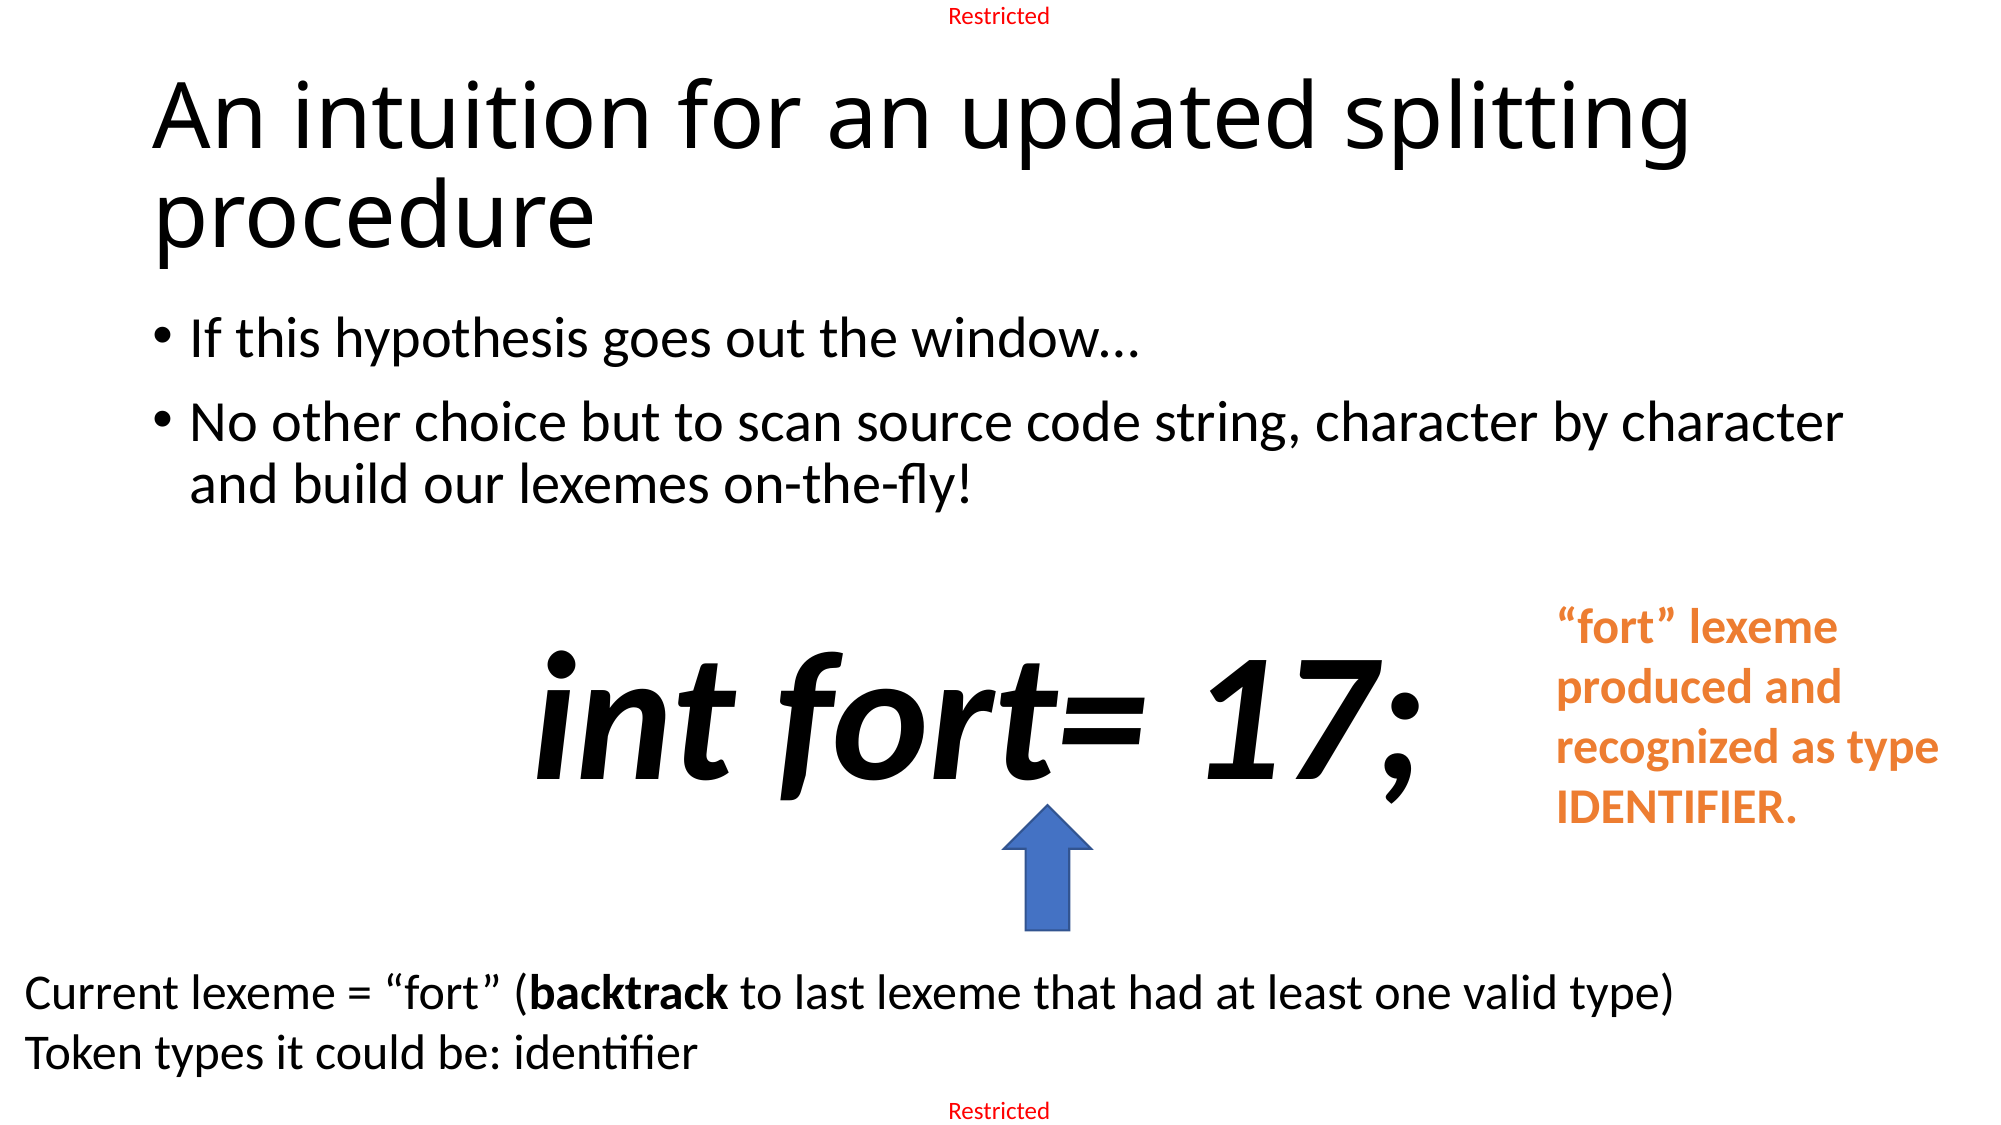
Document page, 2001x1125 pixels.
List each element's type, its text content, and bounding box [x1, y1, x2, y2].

list If this hypothesis goes out the window… No other choice but to scan source code string, character by character and build our lexemes on-the-fly! int fort= 17; [137, 299, 1863, 952]
title An intuition for an updated splitting procedure [137, 59, 1931, 278]
text_box “fort” lexeme produced and recognized as type IDENTIFIER. [1540, 585, 1966, 841]
text_box [1001, 803, 1094, 932]
text_box Current lexeme = “fort” (backtrack to last lexeme that had at least one valid type) Token types it could be: identifier [9, 952, 1931, 1088]
